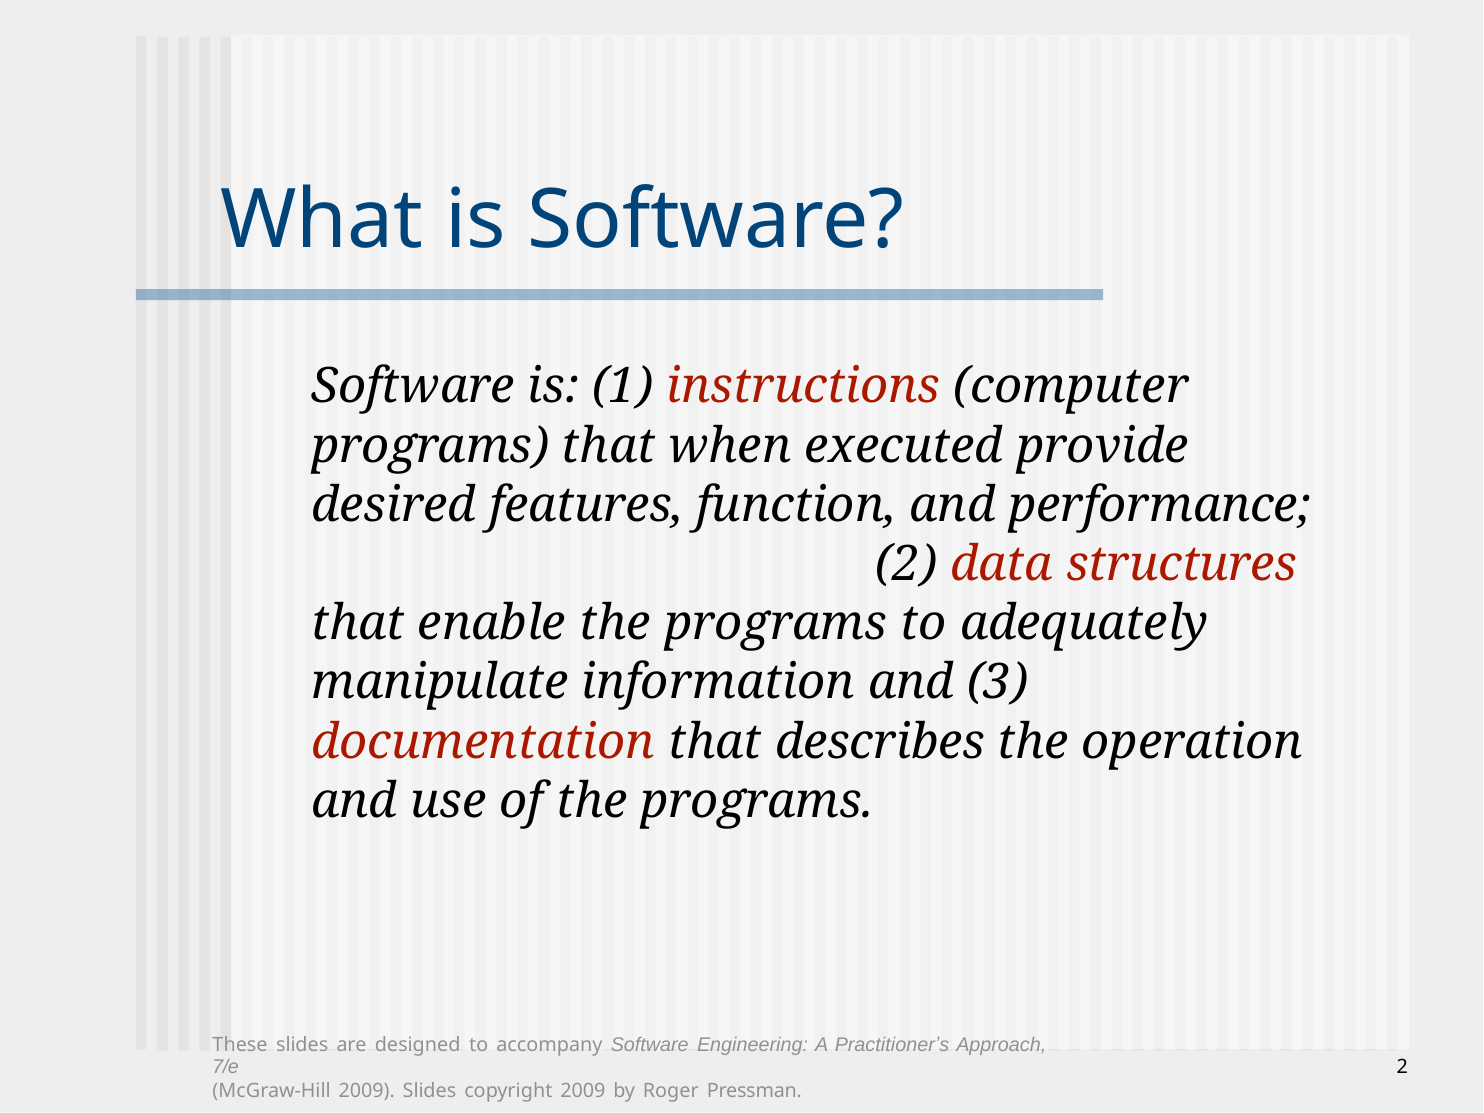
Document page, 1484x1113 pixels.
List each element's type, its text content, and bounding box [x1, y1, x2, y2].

text_box Software is: (1) instructions (computer programs) that when executed provide desired features, function, and performance; (2) data structures that enable the programs to adequately manipulate information and (3) documentation that describes the operation and use of the programs. [309, 351, 1317, 828]
slide_number 2 [1390, 1058, 1428, 1113]
footer These slides are designed to accompany Software Engineering: A Practitionerʼs Approach, 7/e (McGraw-Hill 2009). Slides copyright 2009 by Roger Pressman. [210, 1033, 1073, 1113]
title What is Software? [205, 68, 1349, 351]
